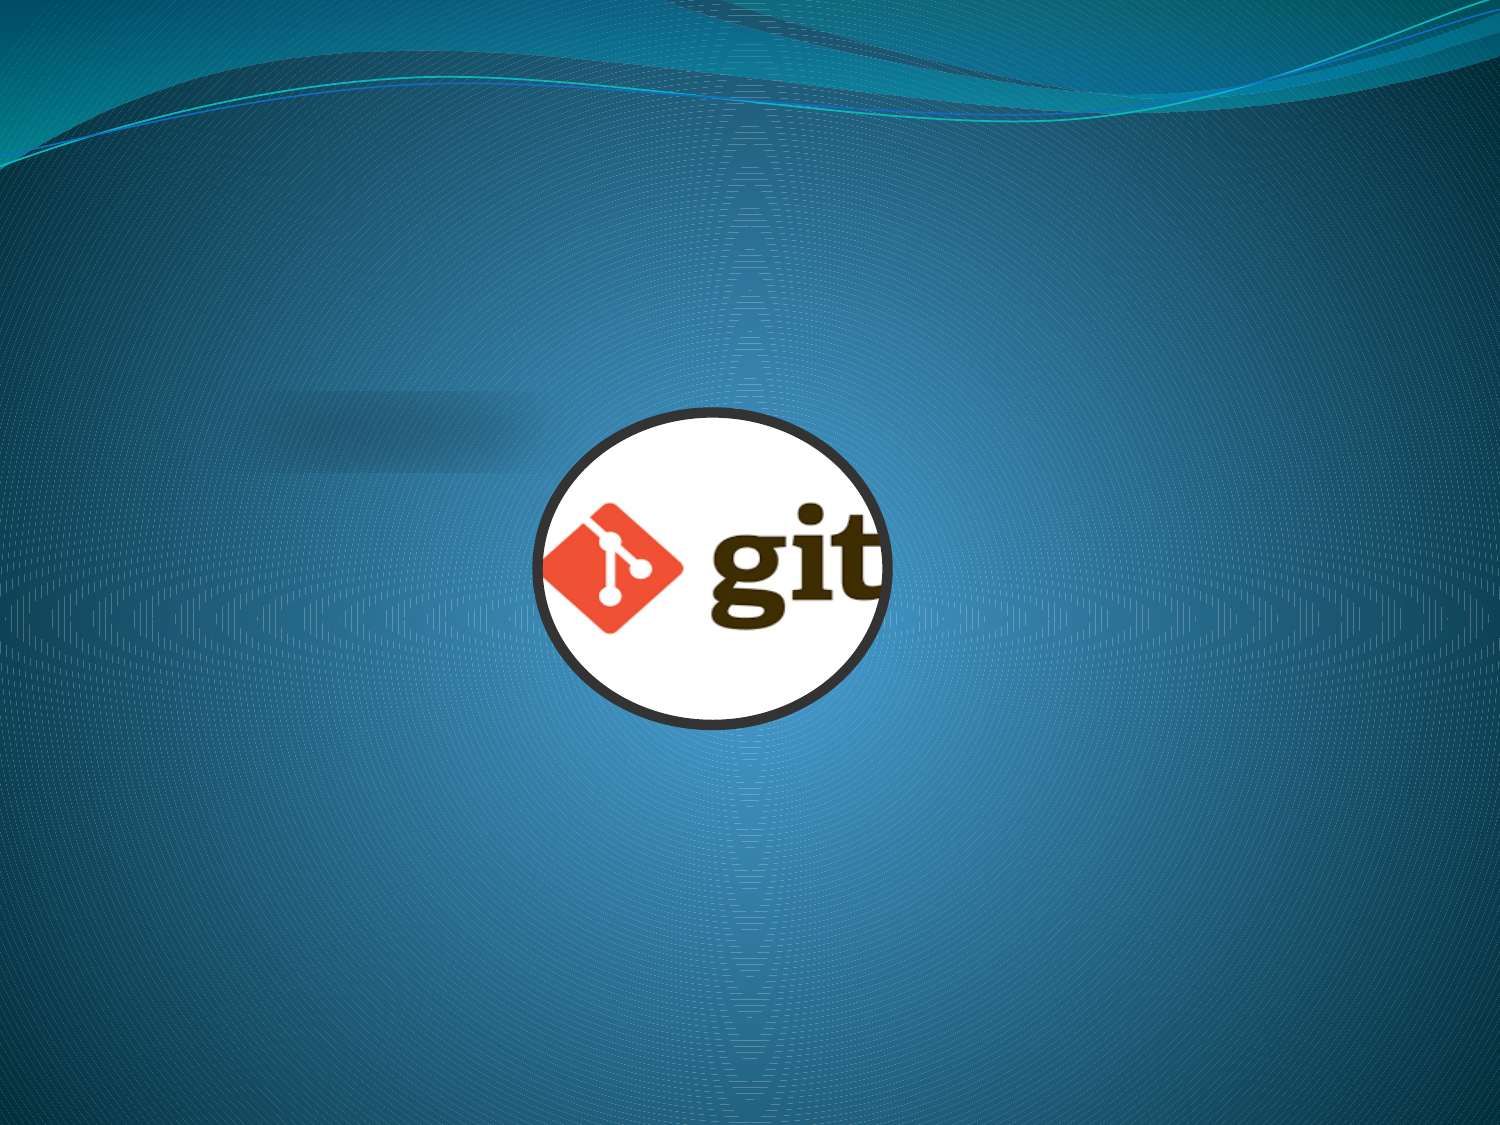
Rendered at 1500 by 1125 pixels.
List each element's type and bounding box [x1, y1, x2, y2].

picture [537, 412, 888, 726]
